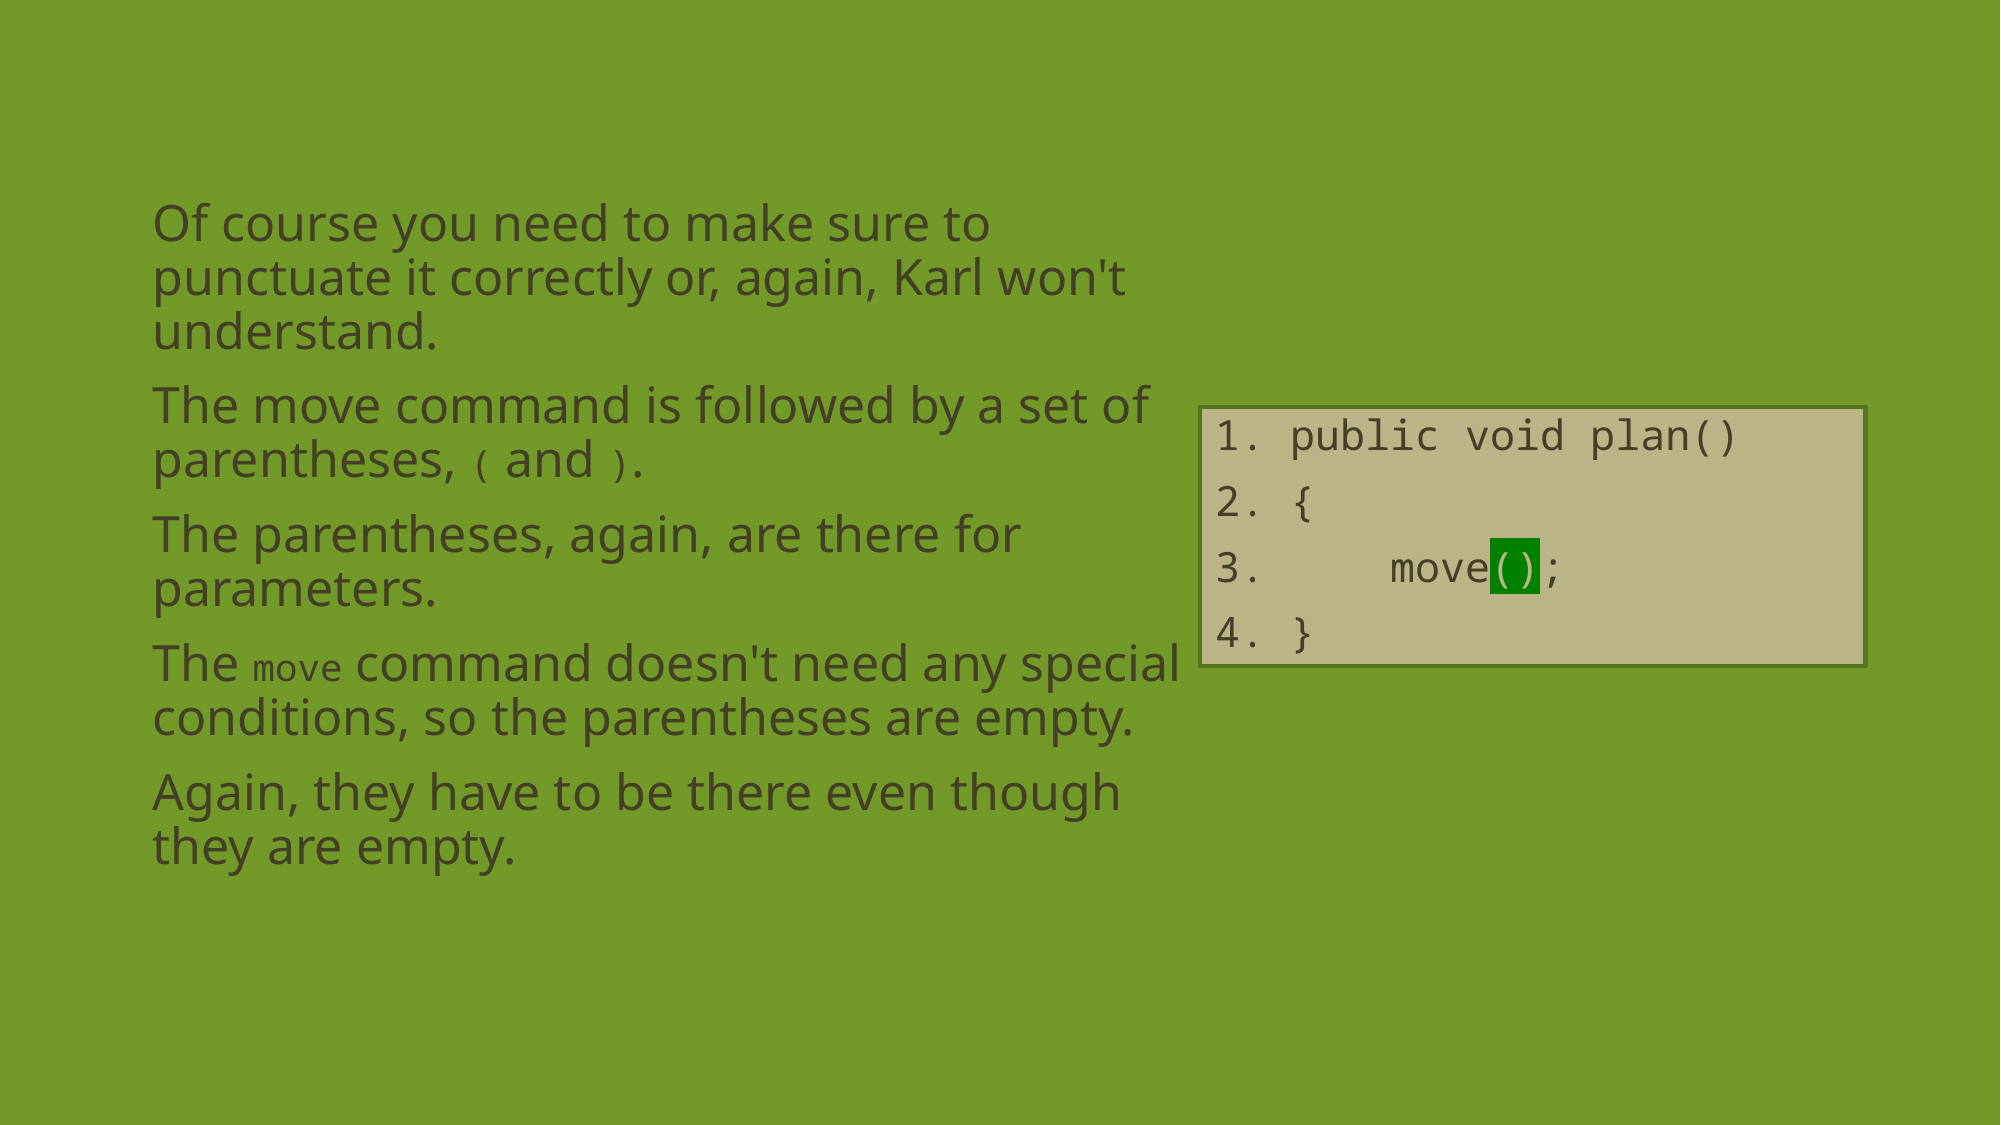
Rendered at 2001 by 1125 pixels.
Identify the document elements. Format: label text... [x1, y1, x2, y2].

text_box 1. public void plan() 2. { 3. move(); 4. } [1200, 406, 1866, 667]
list Of course you need to make sure to punctuate it correctly or, again, Karl won't understand. The move command is followed by a set of parentheses, ( and ). The parentheses, again, are there for parameters. The move command doesn't need any special conditions, so the parentheses are empty. Again, they have to be there even though they are empty. [137, 59, 1200, 1014]
